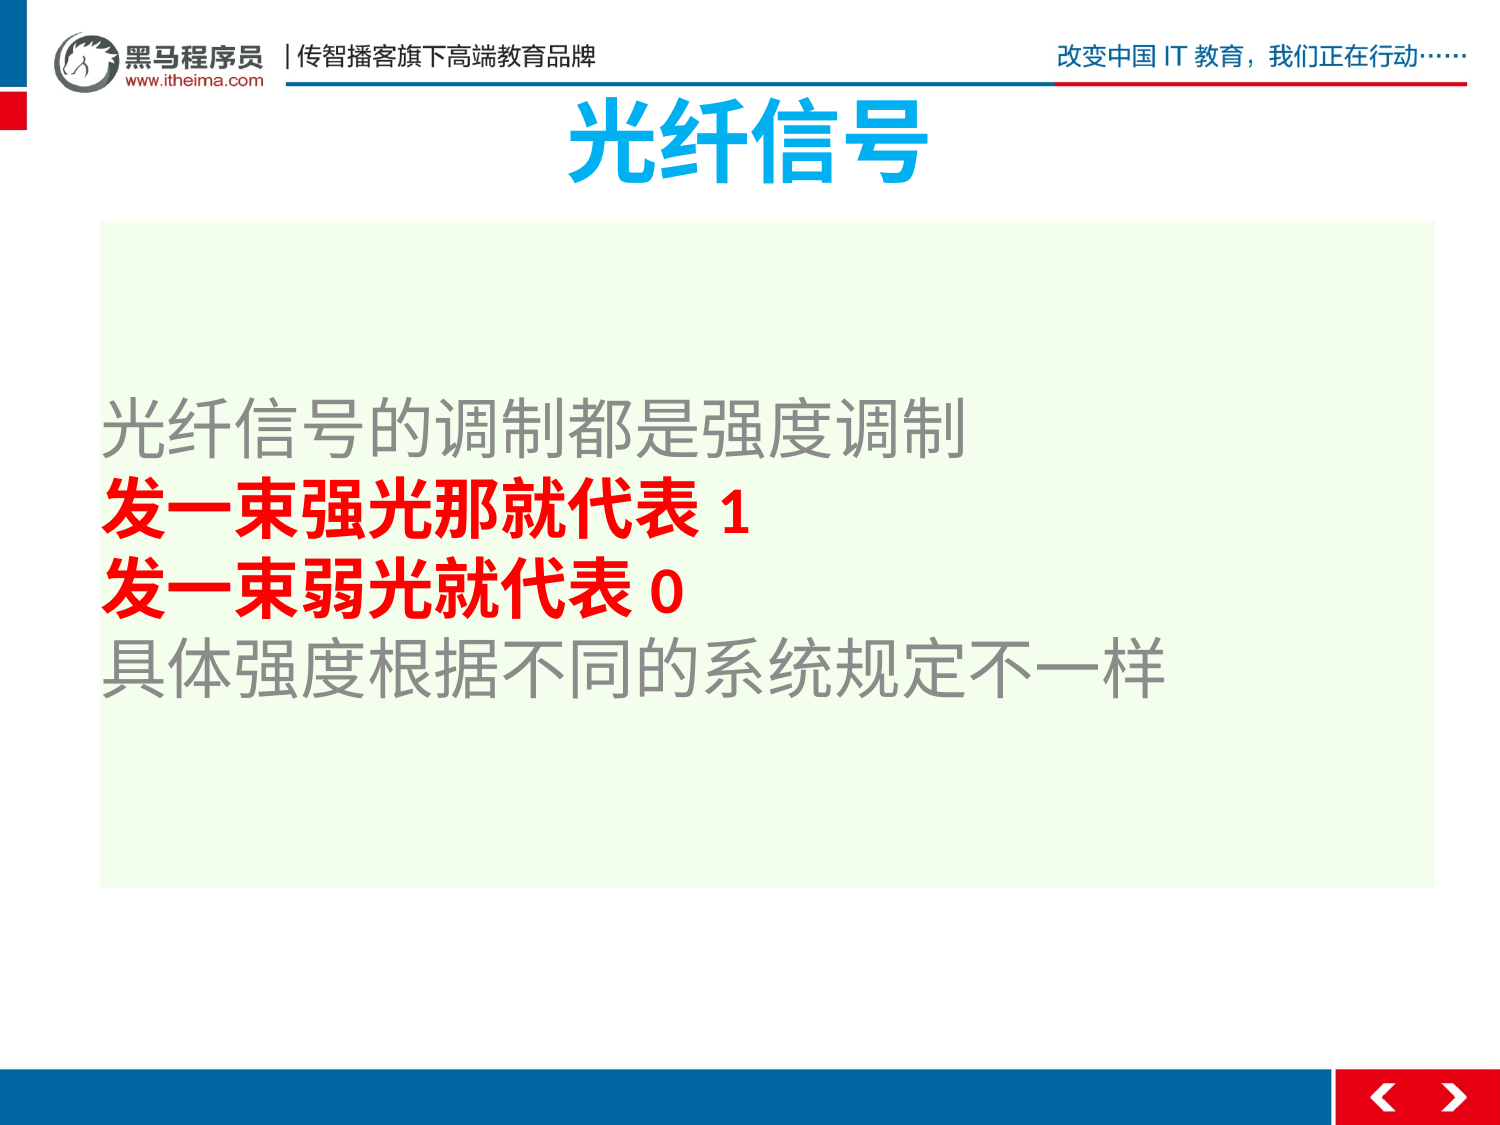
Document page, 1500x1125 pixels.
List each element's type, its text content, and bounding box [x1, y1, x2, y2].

subtitle 光纤信号的调制都是强度调制 发一束强光那就代表1 发一束弱光就代表0 具体强度根据不同的系统规定不一样 [100, 220, 1436, 888]
picture [0, 0, 1500, 1125]
title 光纤信号 [75, 45, 1425, 233]
